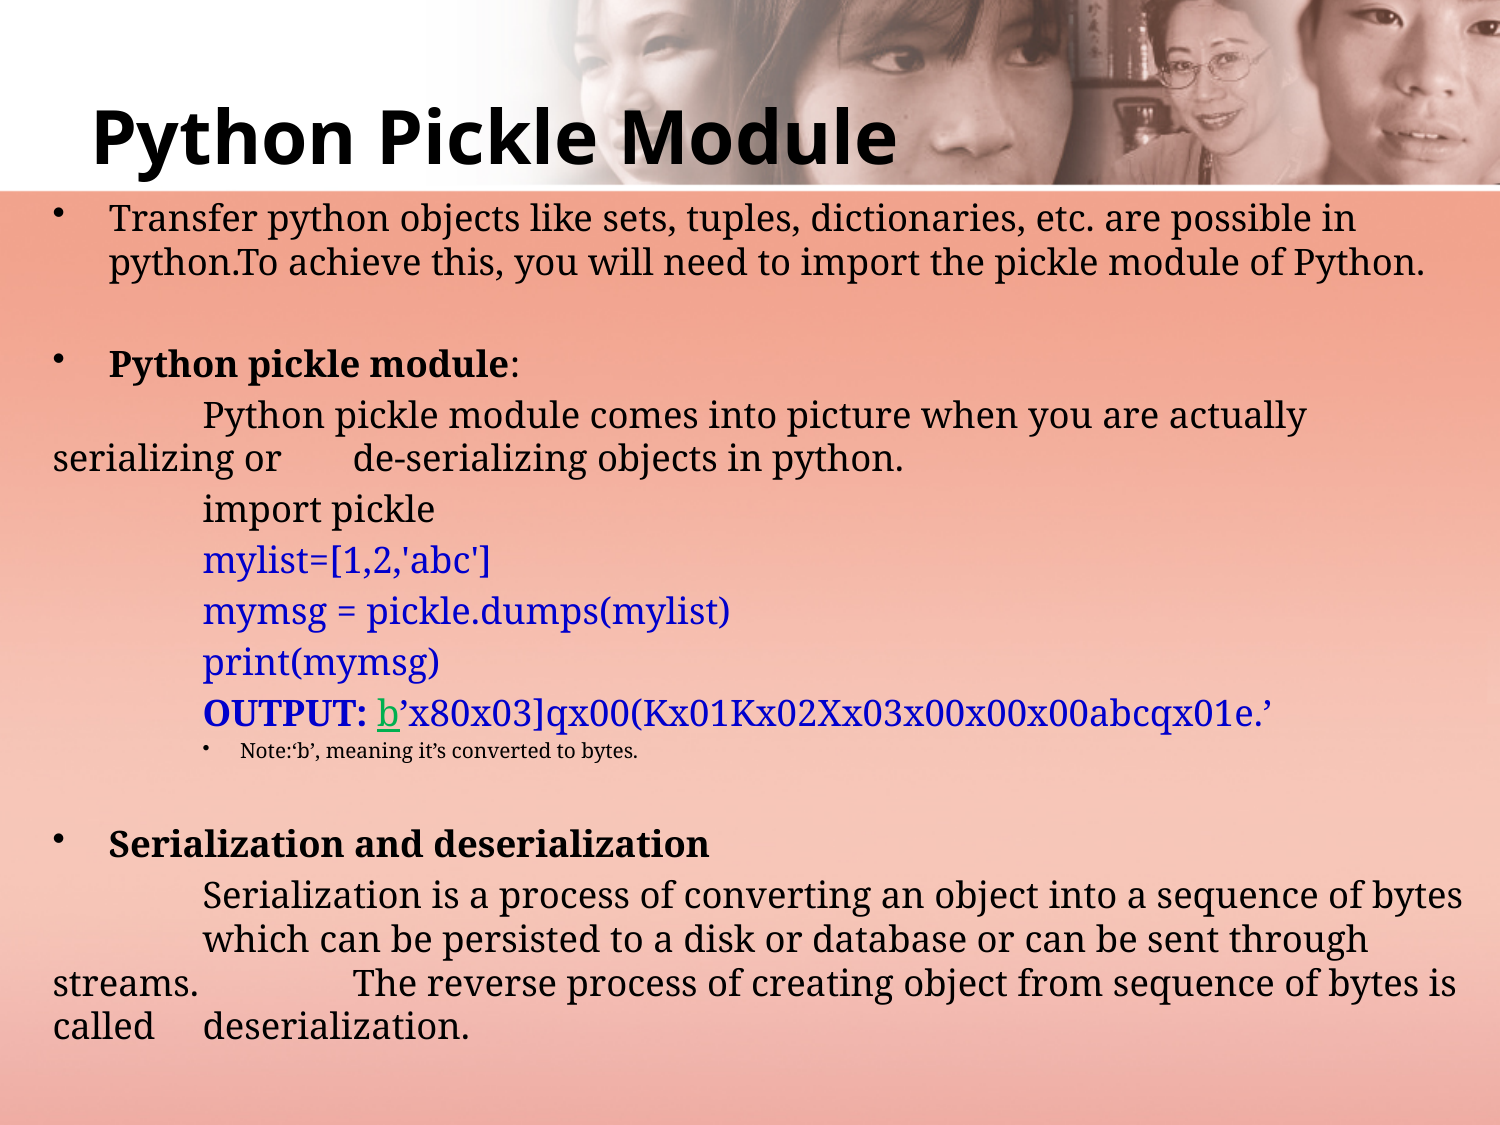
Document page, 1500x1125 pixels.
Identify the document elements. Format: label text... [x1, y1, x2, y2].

list Transfer python objects like sets, tuples, dictionaries, etc. are possible in python.To achieve this, you will need to import the pickle module of Python. Python pickle module: Python pickle module comes into picture when you are actually serializing or de-serializing objects in python. import pickle mylist=[1,2,'abc'] mymsg = pickle.dumps(mylist) print(mymsg) OUTPUT: b’x80x03]qx00(Kx01Kx02Xx03x00x00x00abcqx01e.’ Note:‘b’, meaning it’s converted to bytes. Serialization and deserialization Serialization is a process of converting an object into a sequence of bytes which can be persisted to a disk or database or can be sent through streams. The reverse process of creating object from sequence of bytes is called deserialization. [37, 187, 1500, 1113]
picture [0, 0, 1500, 1125]
title Python Pickle Module [75, 12, 1188, 187]
